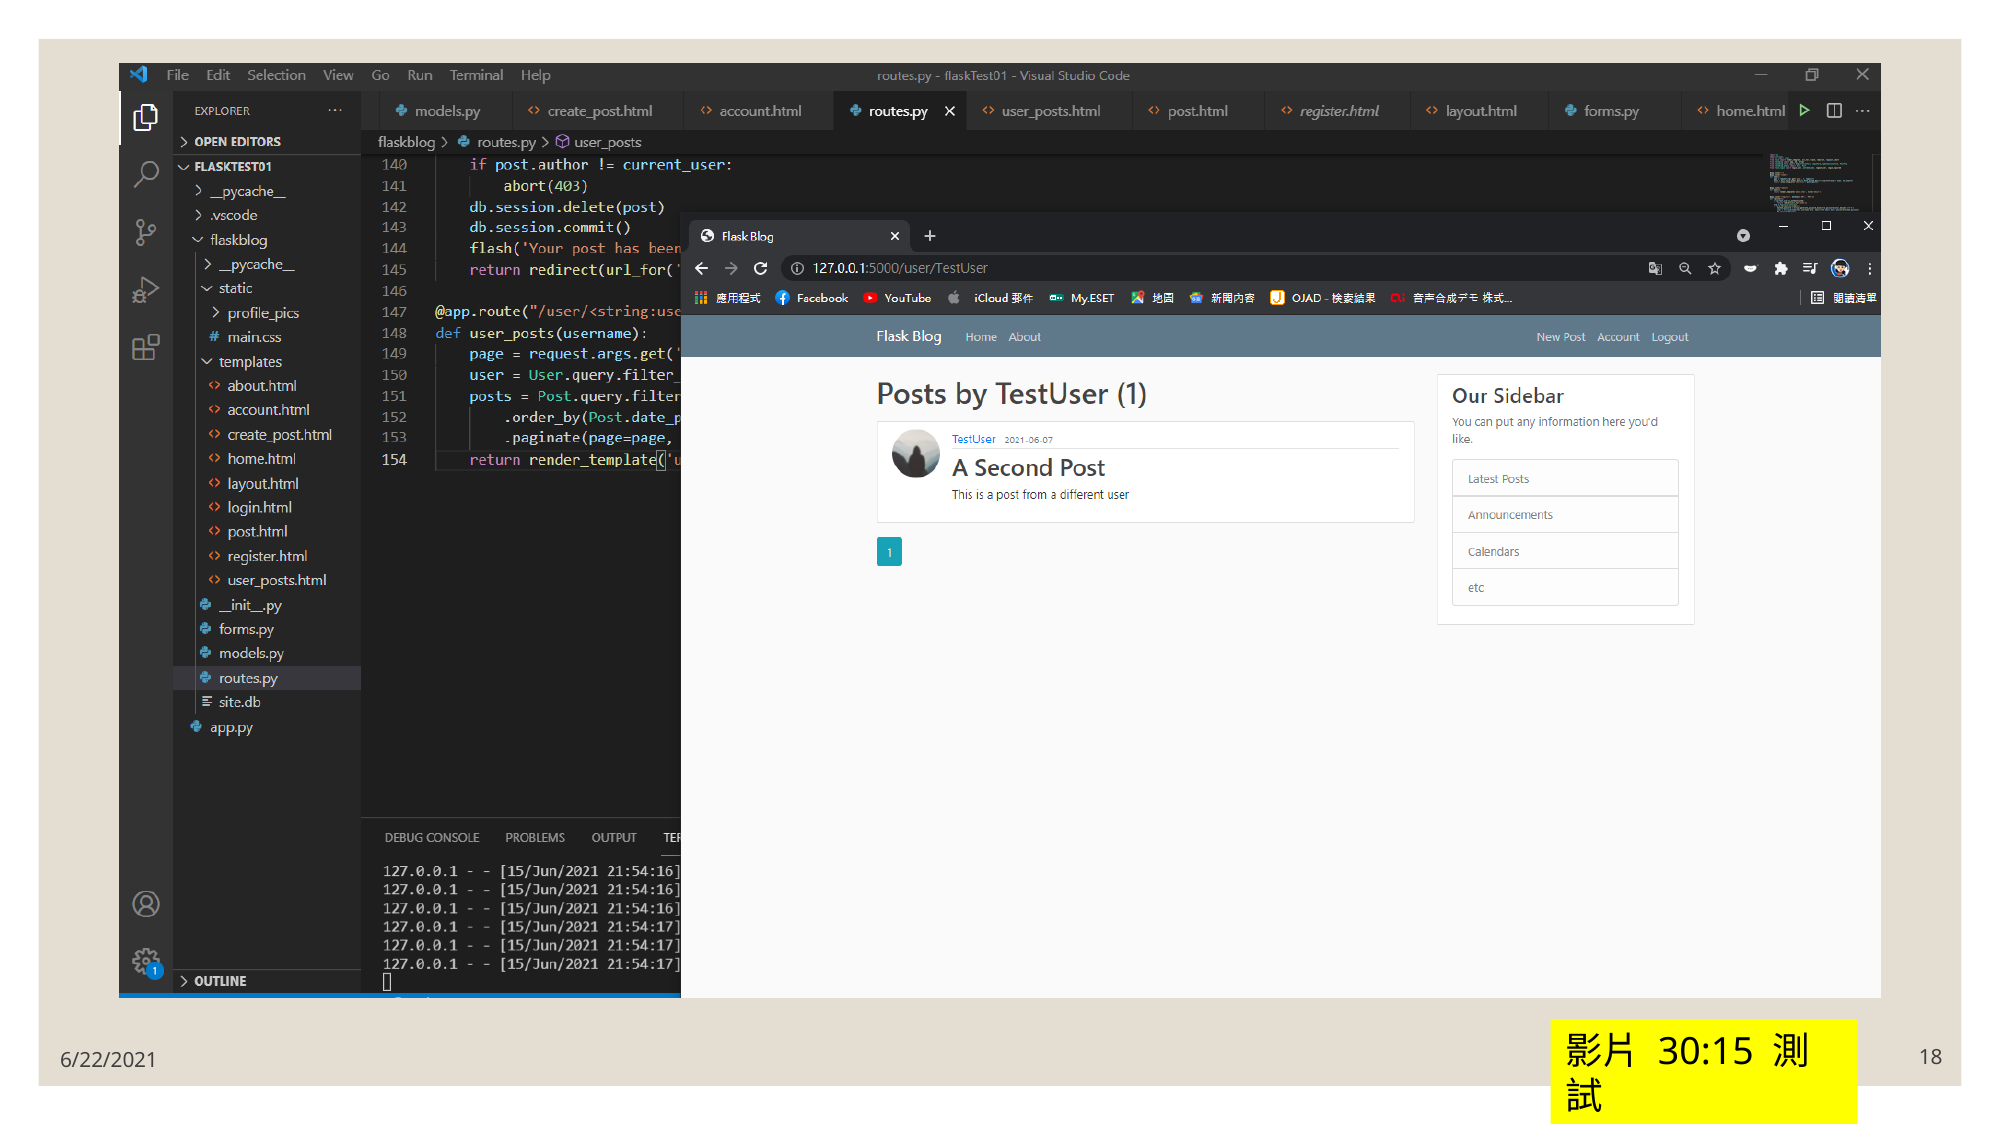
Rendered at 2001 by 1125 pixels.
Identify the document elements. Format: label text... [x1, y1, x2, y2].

text_box 影片 30:15 測試 [1550, 1019, 1858, 1124]
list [119, 63, 1881, 998]
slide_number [45, 1034, 495, 1080]
slide_number 18 [1858, 1034, 1958, 1080]
